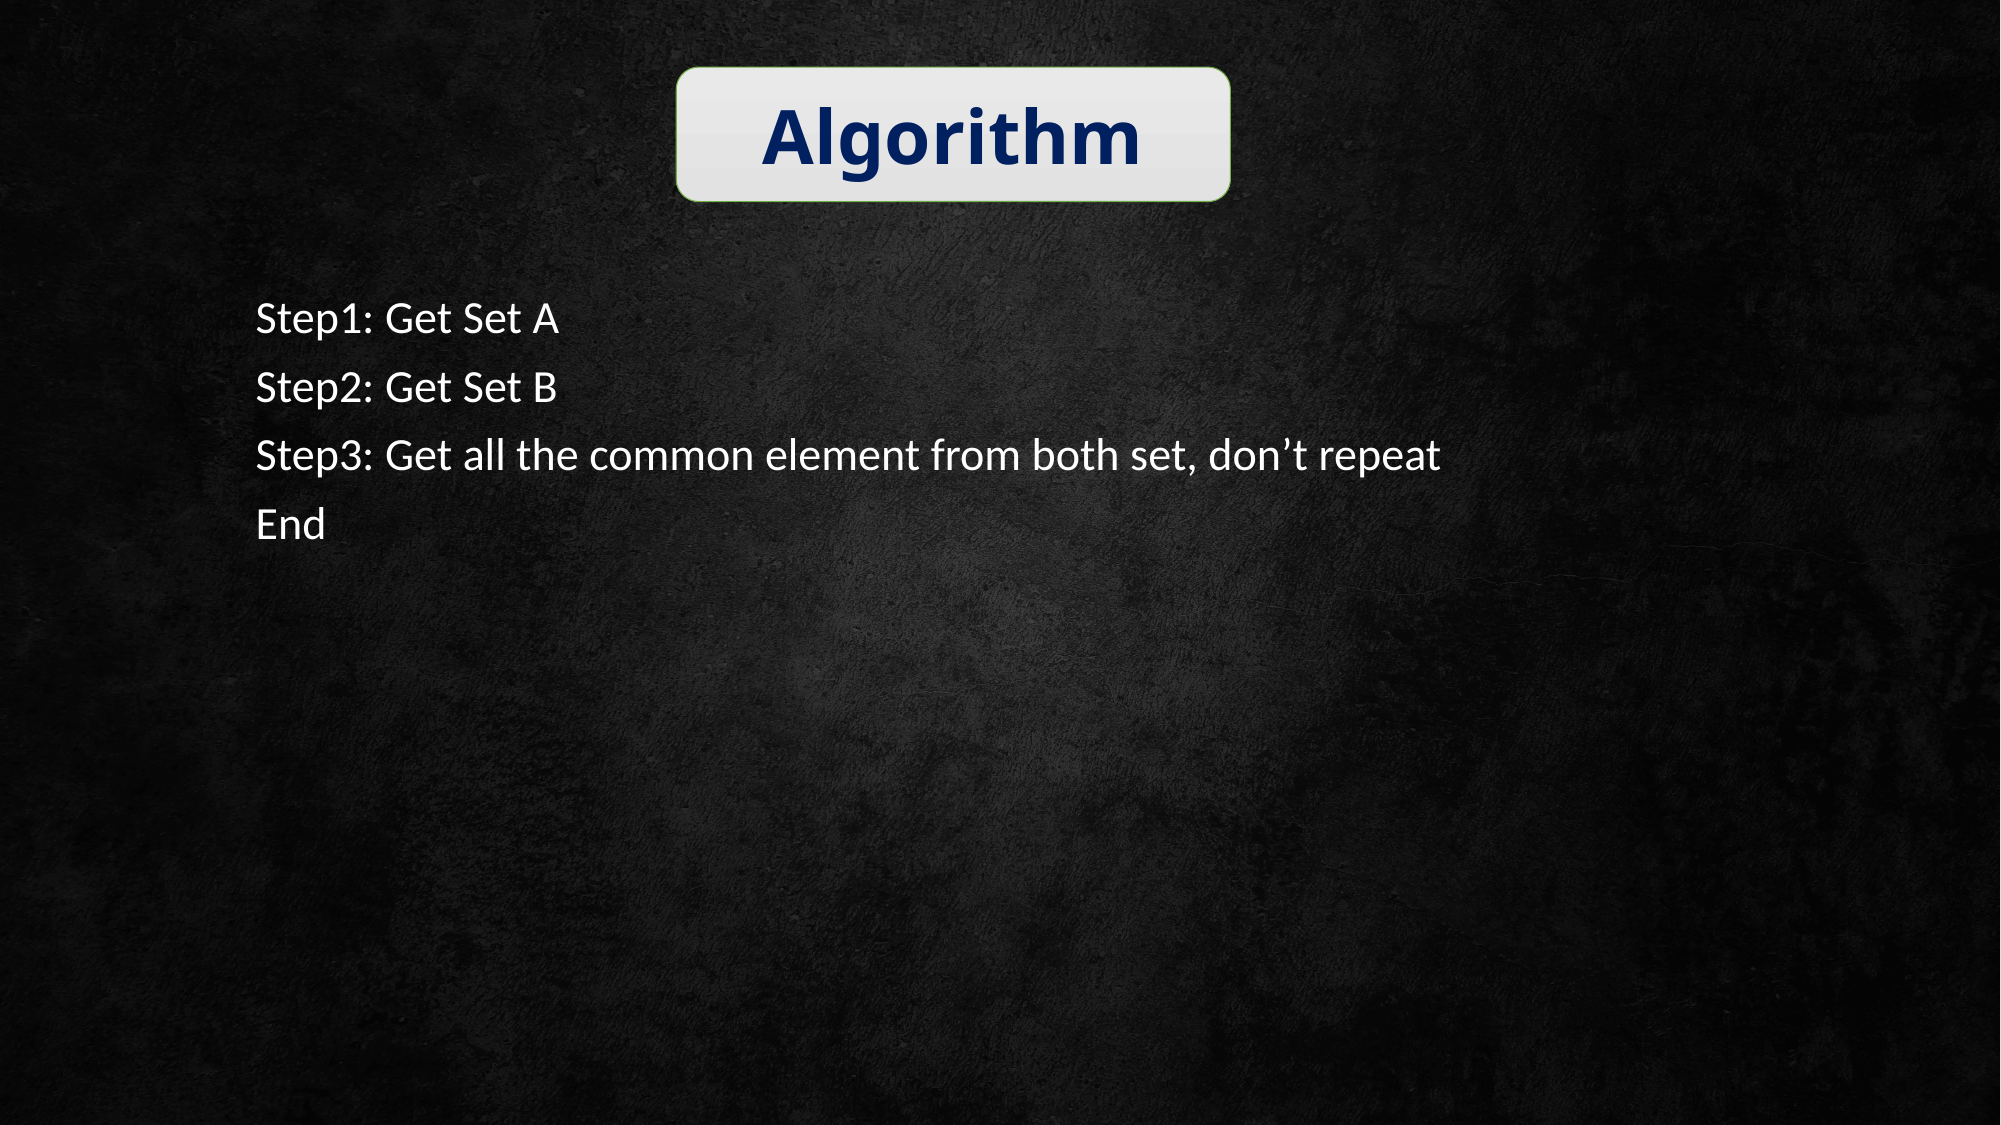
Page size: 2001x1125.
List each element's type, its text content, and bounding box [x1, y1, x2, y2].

text_box Algorithm [675, 66, 1231, 203]
picture [0, 0, 2001, 1125]
subtitle Step1: Get Set A Step2: Get Set B Step3: Get all the common element from both set, don’t repeat End [240, 286, 1741, 558]
